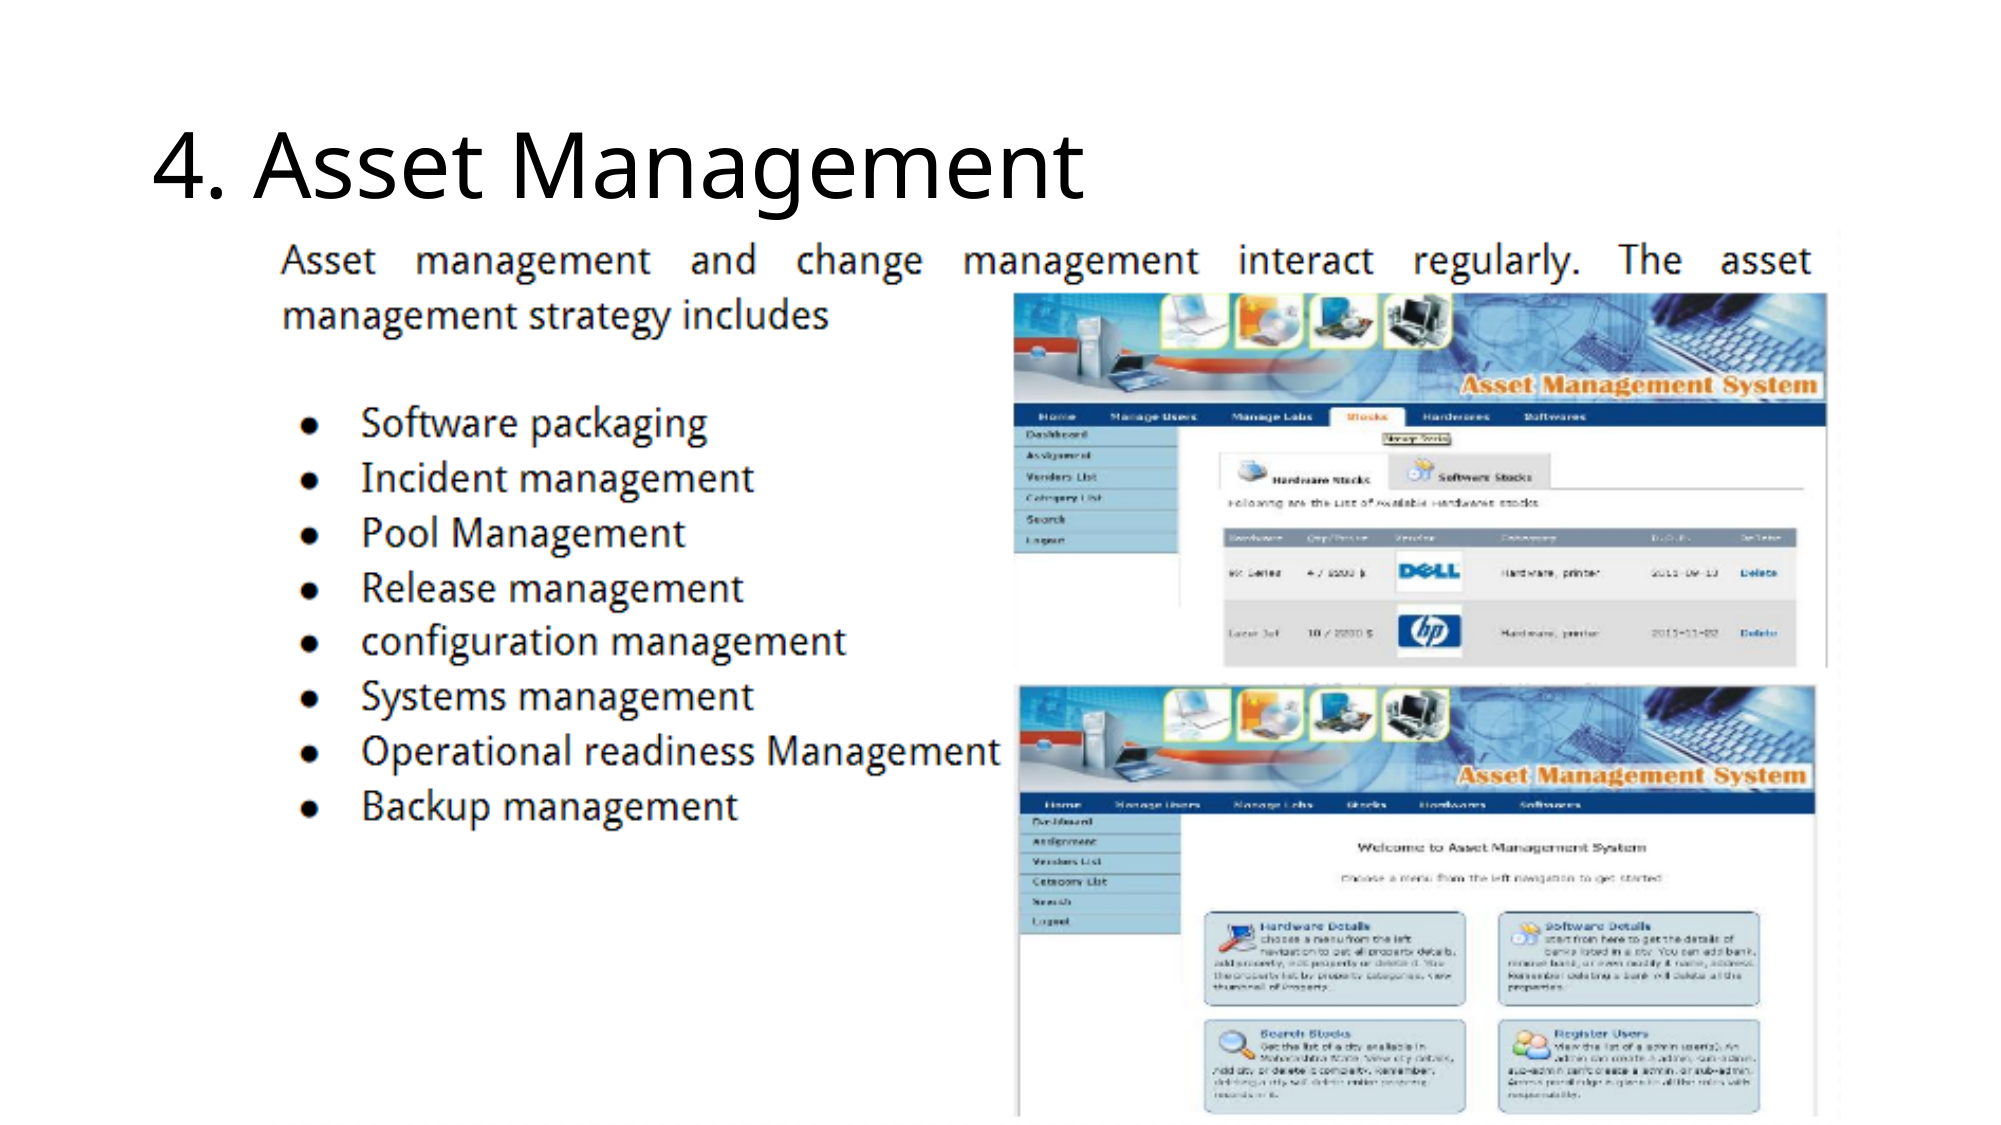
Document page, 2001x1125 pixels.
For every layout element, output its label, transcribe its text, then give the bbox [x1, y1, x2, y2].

title 4. Asset Management [137, 59, 1863, 278]
picture [268, 228, 1841, 1125]
